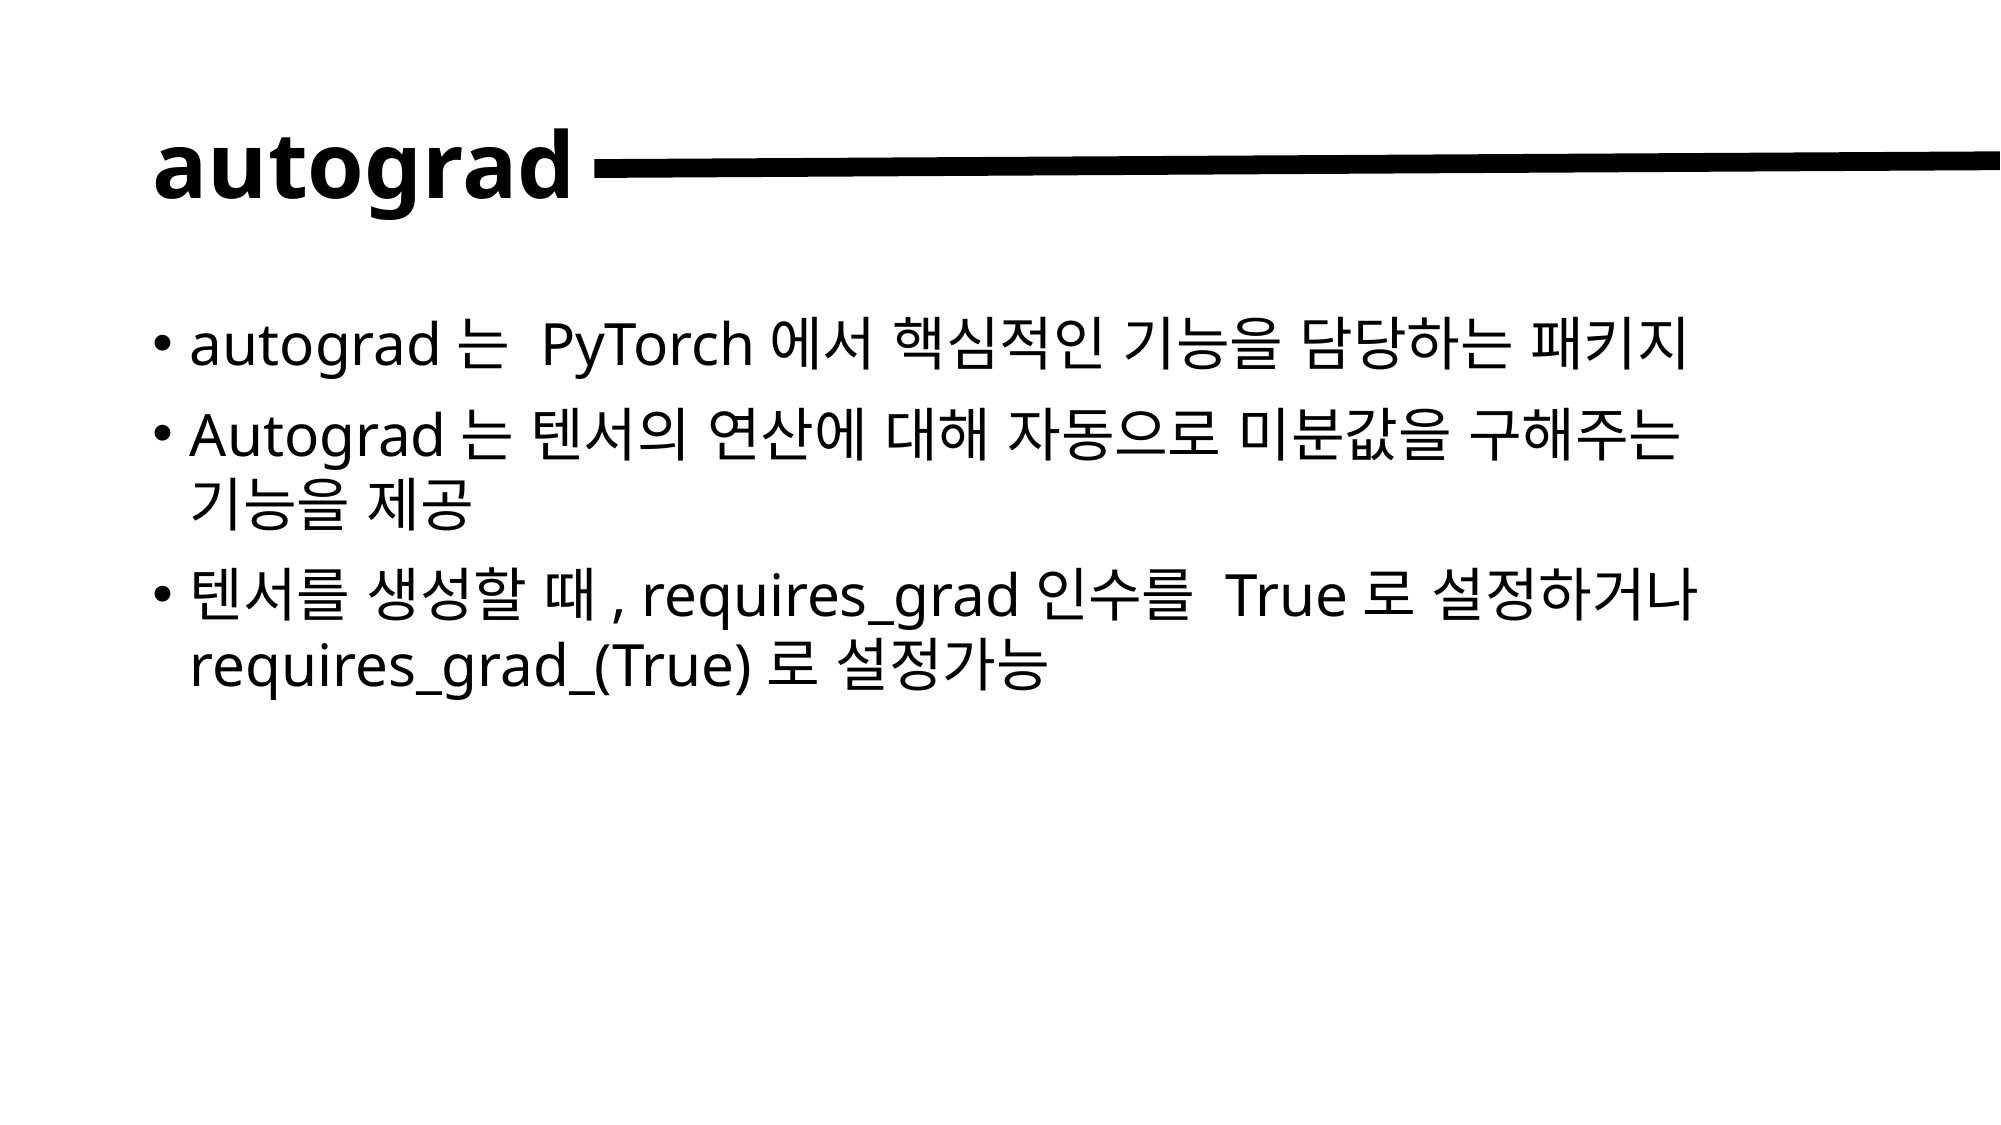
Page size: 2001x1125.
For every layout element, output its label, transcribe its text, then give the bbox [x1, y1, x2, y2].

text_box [594, 160, 2000, 169]
title autograd [137, 59, 595, 278]
list autograd는 PyTorch에서 핵심적인 기능을 담당하는 패키지 Autograd는 텐서의 연산에 대해 자동으로 미분값을 구해주는 기능을 제공 텐서를 생성할 때, requires_grad인수를 True로 설정하거나 requires_grad_(True)로 설정가능 [137, 299, 1863, 1014]
